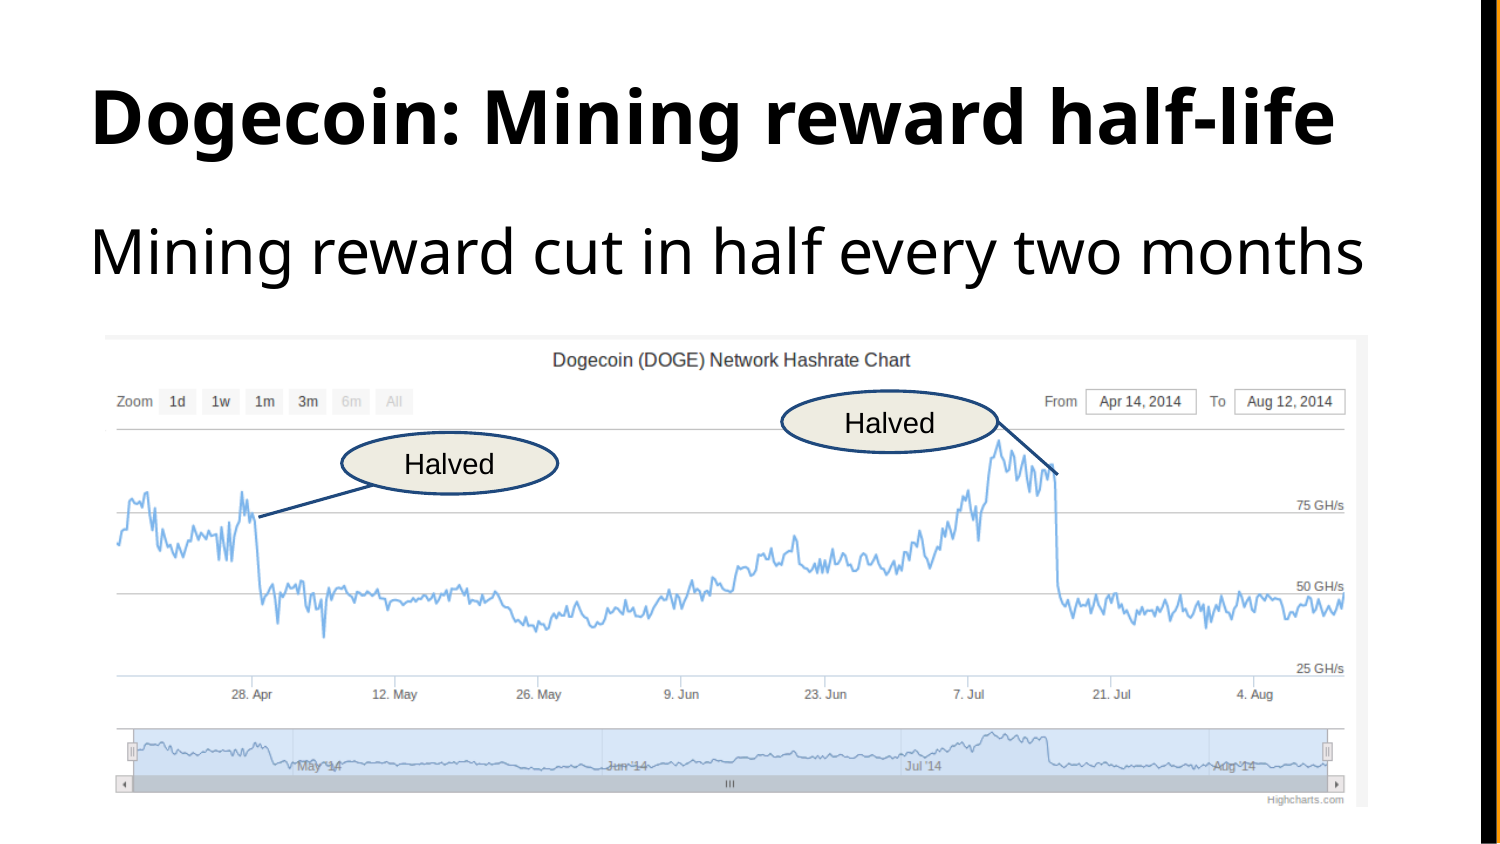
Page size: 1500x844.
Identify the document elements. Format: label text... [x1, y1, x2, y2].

text_box Dogecoin: Mining reward half-life [74, 33, 1425, 175]
text_box Mining reward cut in half every two months [74, 196, 1425, 808]
picture [105, 335, 1368, 807]
